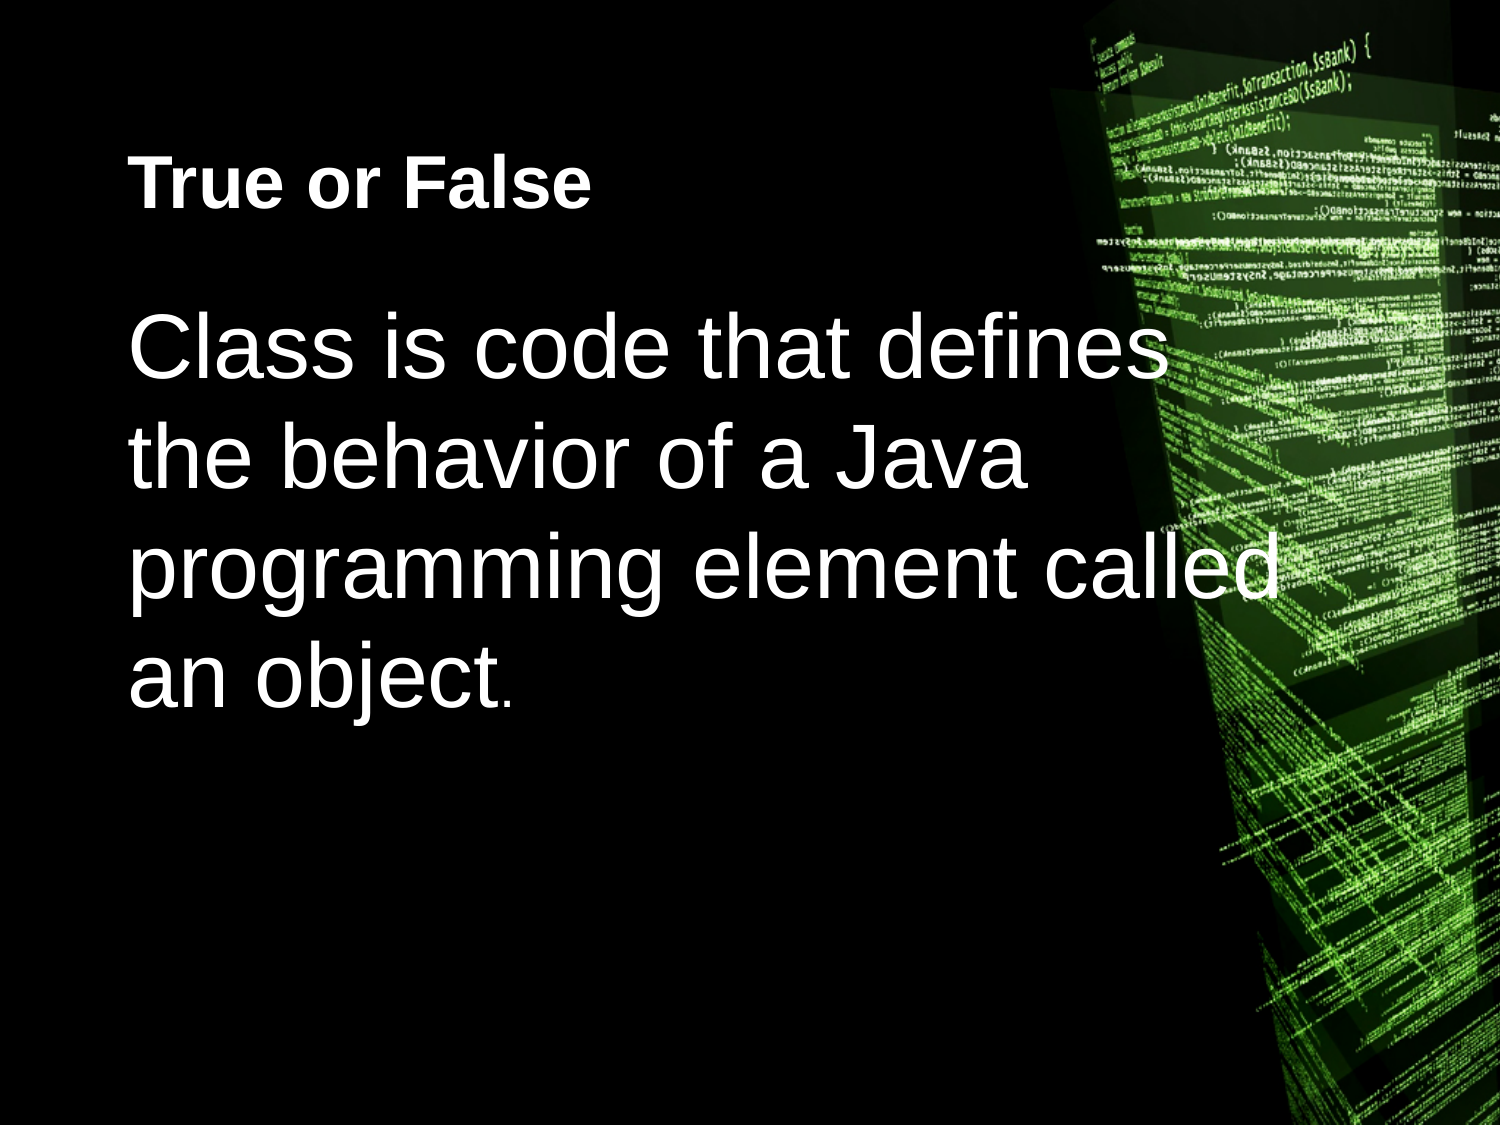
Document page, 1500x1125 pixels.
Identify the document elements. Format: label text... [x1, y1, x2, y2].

list Class is code that defines the behavior of a Java programming element called an object. [111, 278, 1341, 906]
title True or False [111, 136, 1259, 221]
picture [0, 0, 1500, 1125]
